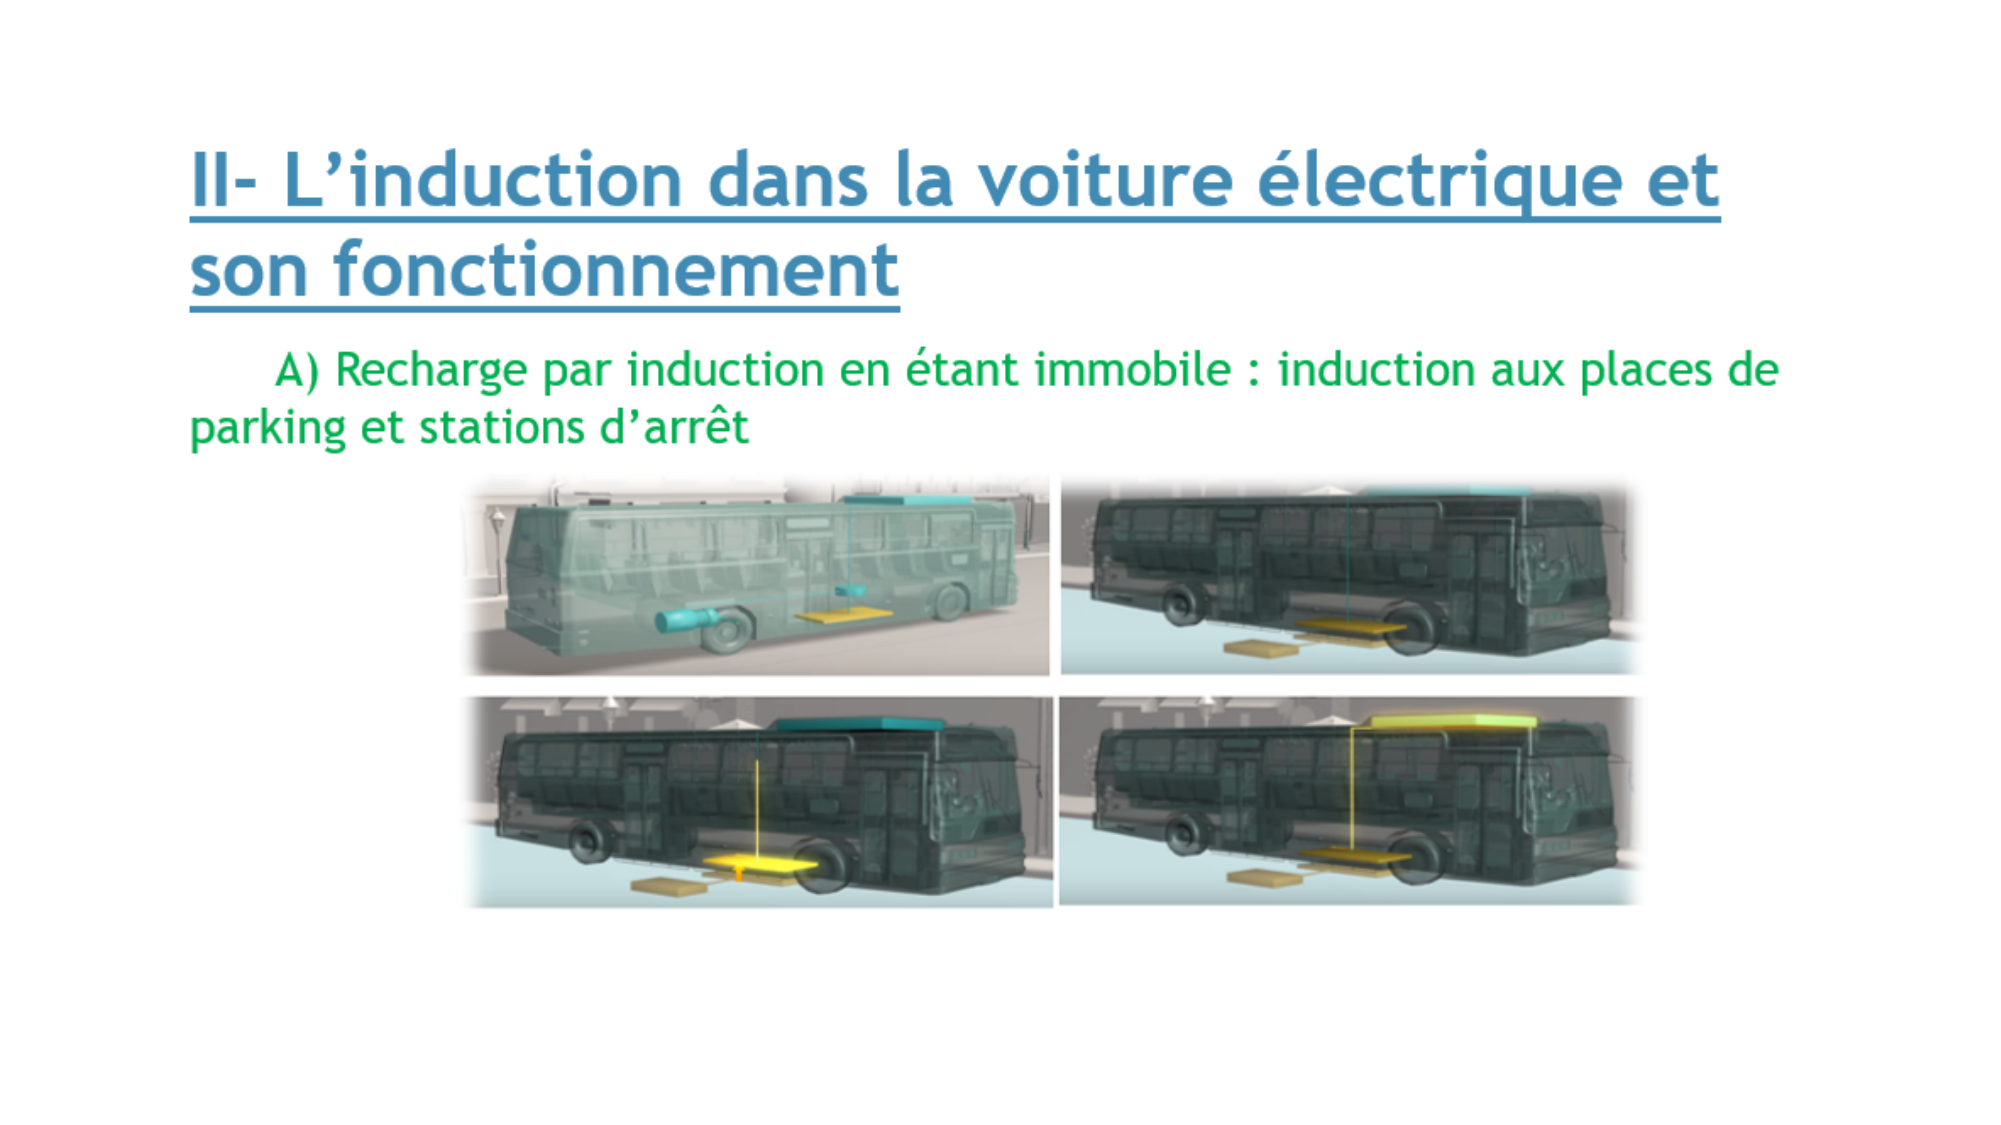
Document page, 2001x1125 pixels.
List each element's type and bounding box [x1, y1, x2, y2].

picture [129, 103, 1791, 918]
